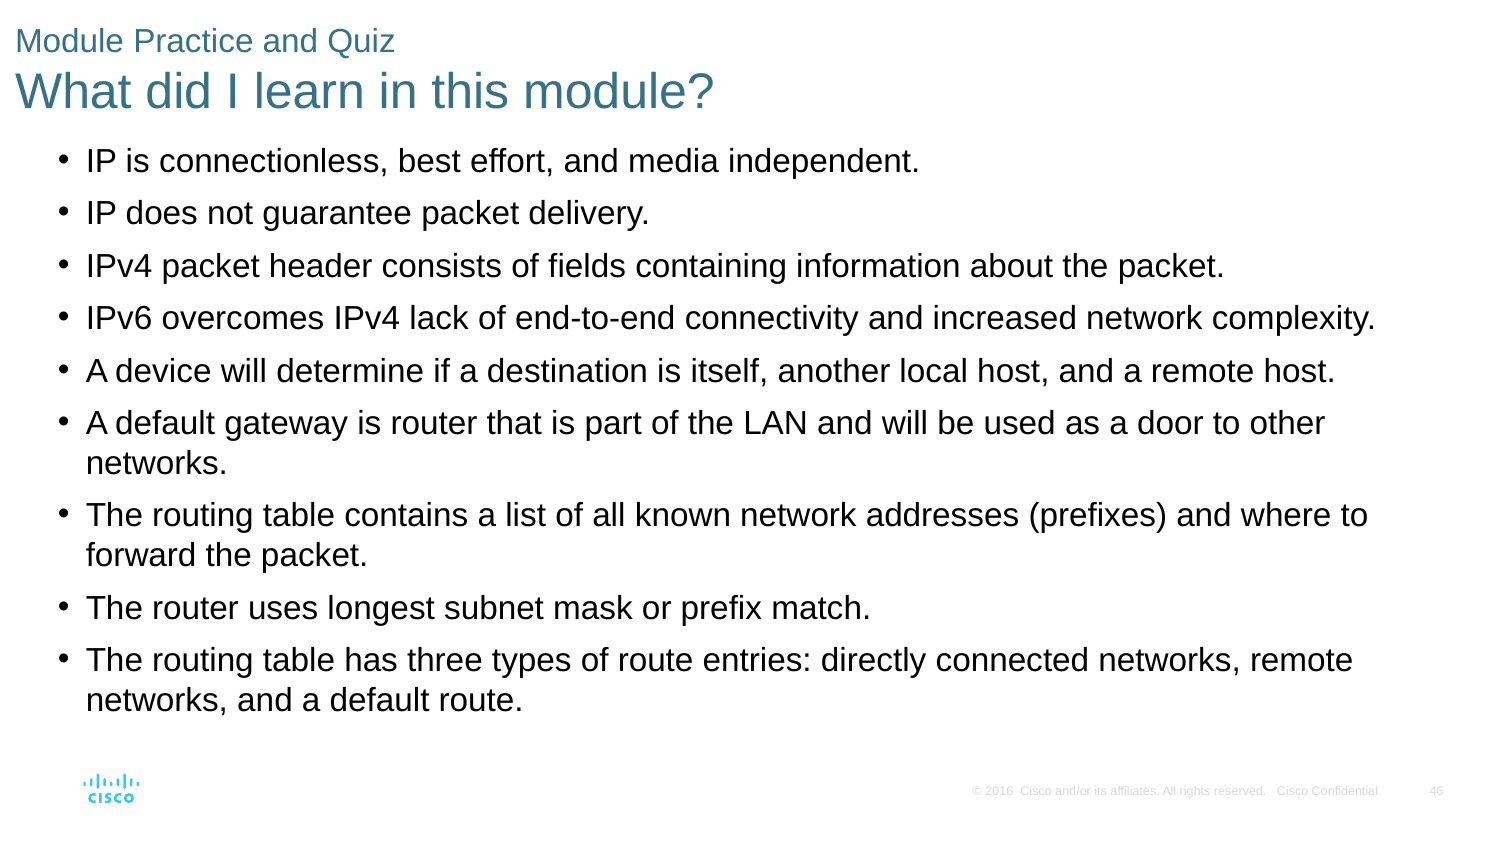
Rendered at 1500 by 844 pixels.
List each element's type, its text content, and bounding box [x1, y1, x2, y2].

list IP is connectionless, best effort, and media independent. IP does not guarantee packet delivery. IPv4 packet header consists of fields containing information about the packet. IPv6 overcomes IPv4 lack of end-to-end connectivity and increased network complexity. A device will determine if a destination is itself, another local host, and a remote host. A default gateway is router that is part of the LAN and will be used as a door to other networks. The routing table contains a list of all known network addresses (prefixes) and where to forward the packet. The router uses longest subnet mask or prefix match. The routing table has three types of route entries: directly connected networks, remote networks, and a default route. [0, 131, 1451, 767]
title Module Practice and Quiz What did I learn in this module? [0, 6, 1500, 131]
